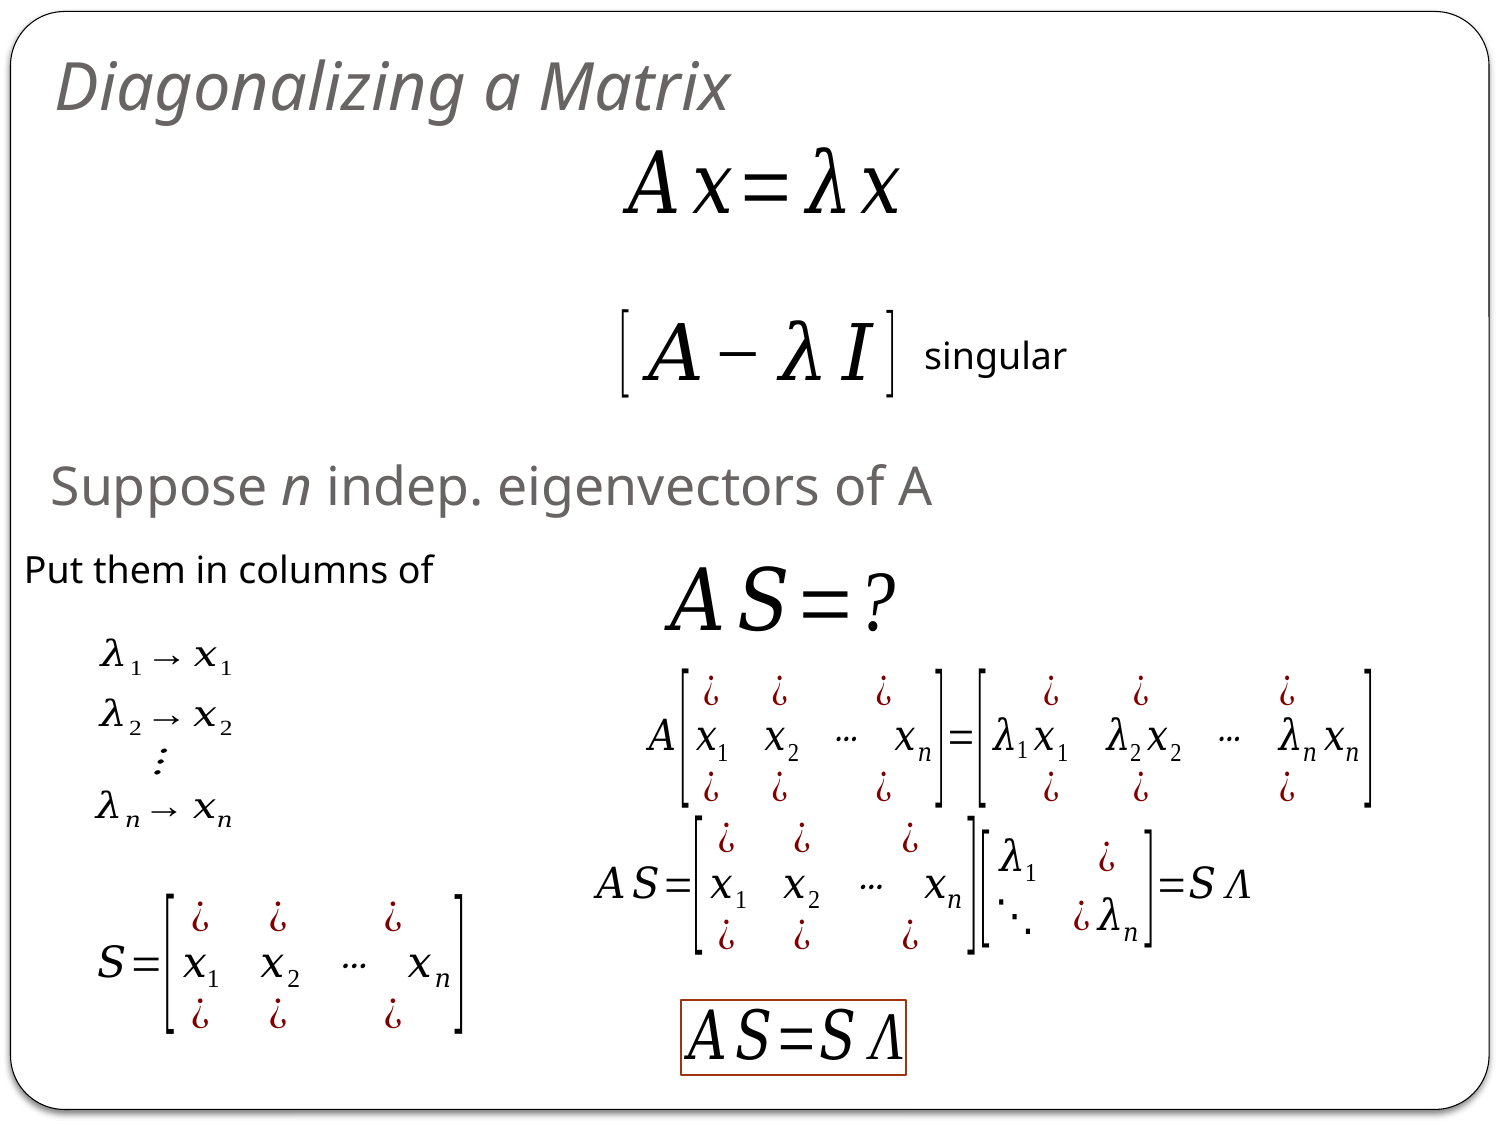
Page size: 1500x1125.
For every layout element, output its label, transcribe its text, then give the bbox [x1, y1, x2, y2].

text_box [35, 444, 1375, 1076]
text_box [619, 138, 1065, 404]
text_box Diagonalizing a Matrix [40, 36, 857, 197]
